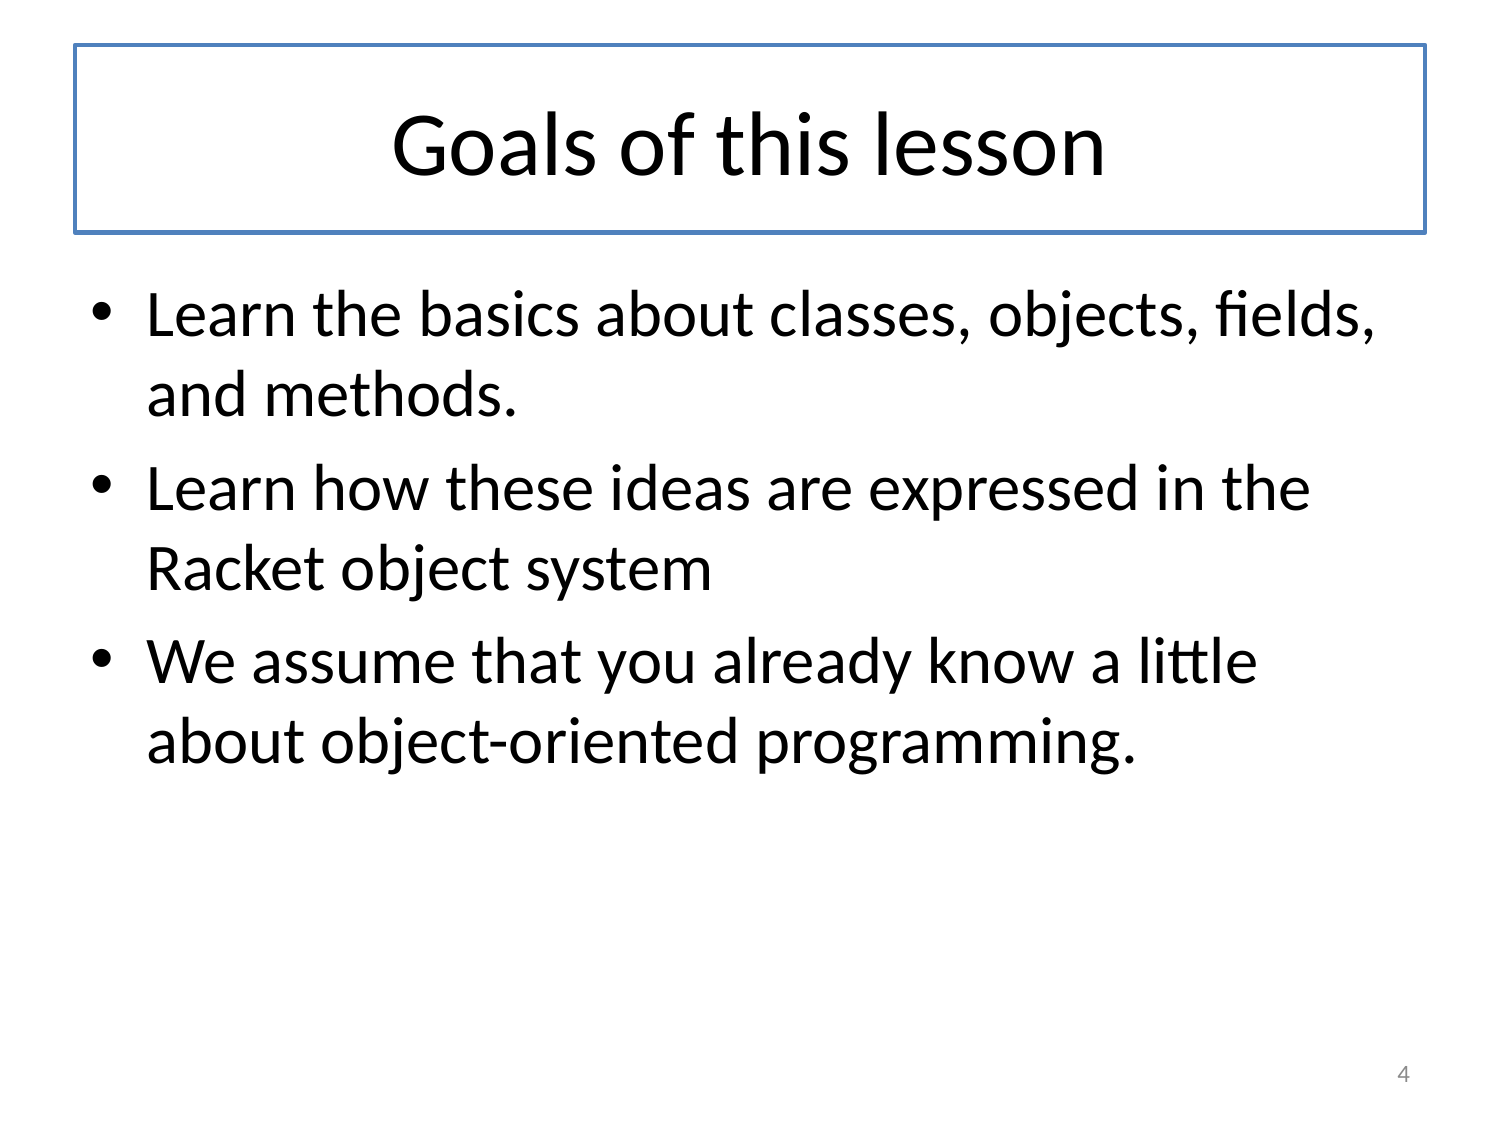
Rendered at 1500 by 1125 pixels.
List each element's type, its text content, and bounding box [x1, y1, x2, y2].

slide_number 4 [1074, 1042, 1425, 1103]
list Learn the basics about classes, objects, fields, and methods. Learn how these ideas are expressed in the Racket object system We assume that you already know a little about object-oriented programming. [75, 262, 1425, 1005]
title Goals of this lesson [73, 43, 1427, 235]
